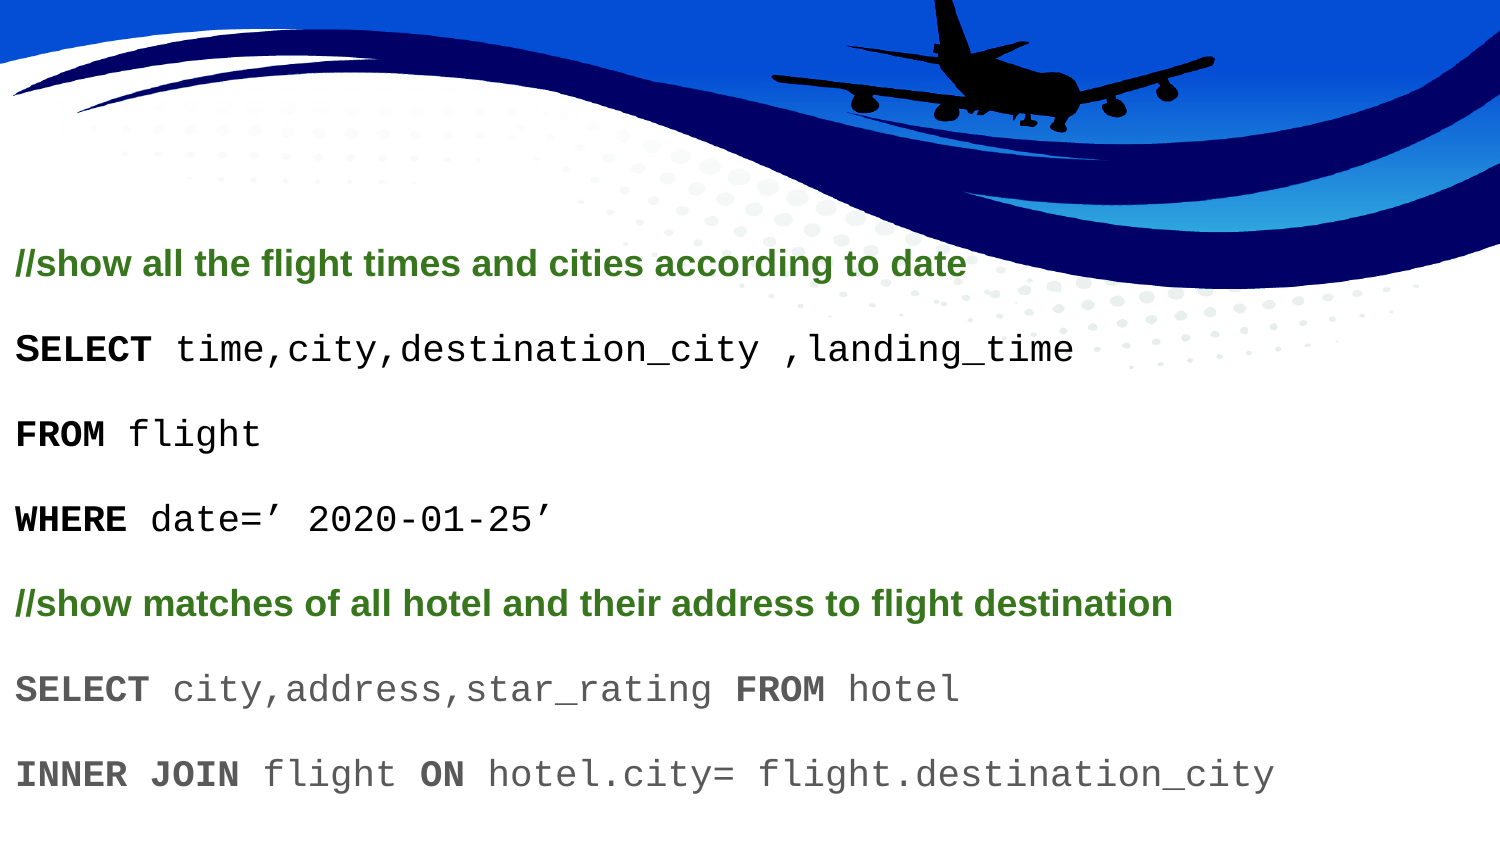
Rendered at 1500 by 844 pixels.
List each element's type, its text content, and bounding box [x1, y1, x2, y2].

list //show all the flight times and cities according to date SELECT time,city,destination_city ,landing_time FROM flight WHERE date=’ 2020-01-25’ //show matches of all hotel and their address to flight destination SELECT city,address,star_rating FROM hotel INNER JOIN flight ON hotel.city= flight.destination_city [0, 139, 1475, 835]
picture [0, 0, 1500, 844]
